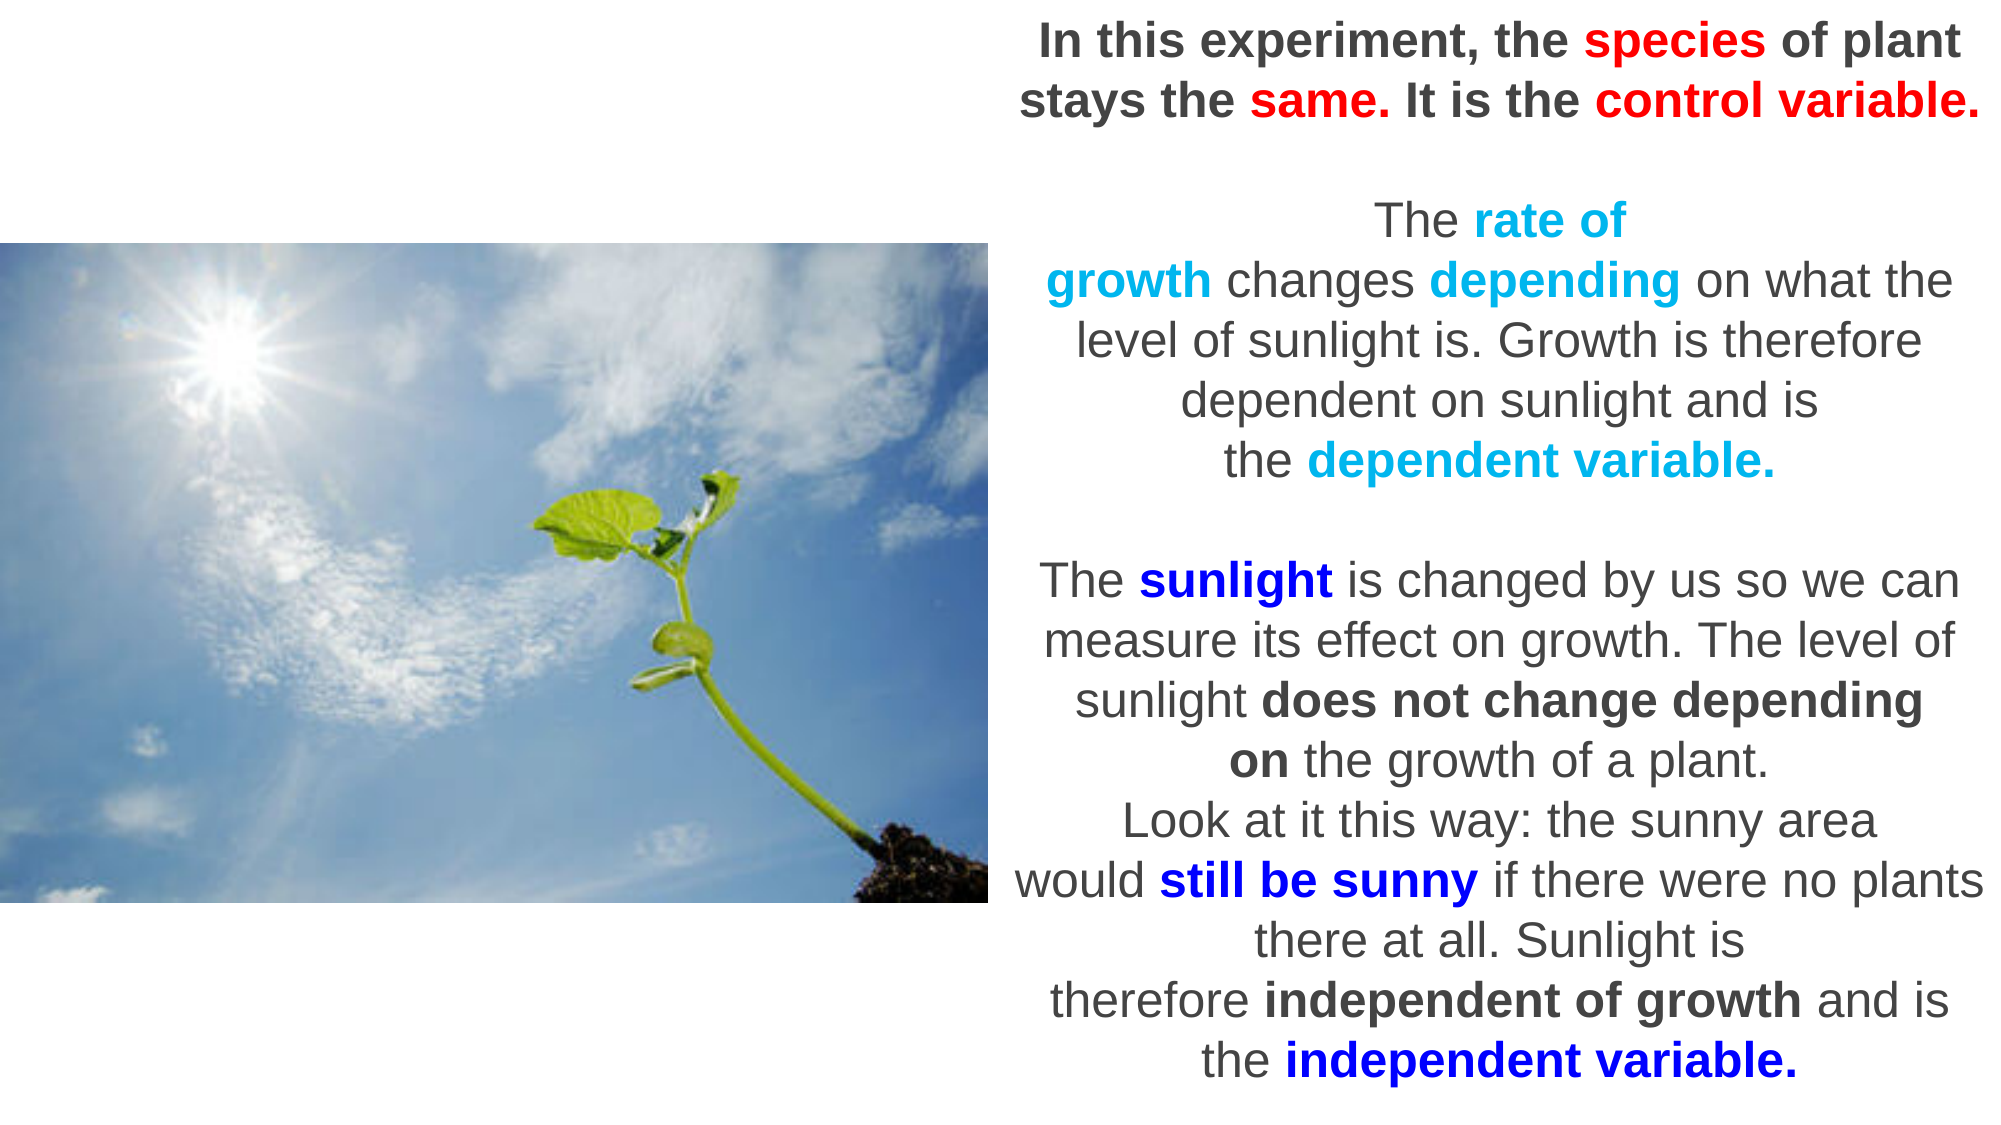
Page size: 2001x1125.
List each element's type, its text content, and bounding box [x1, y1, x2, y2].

text_box In this experiment, the species of plant stays the same. It is the control variable. The rate of growth changes depending on what the level of sunlight is. Growth is therefore dependent on sunlight and is the dependent variable. The sunlight is changed by us so we can measure its effect on growth. The level of sunlight does not change depending on the growth of a plant. Look at it this way: the sunny area would still be sunny if there were no plants there at all. Sunlight is therefore independent of growth and is the independent variable. [999, 0, 2000, 1095]
picture [0, 243, 988, 903]
